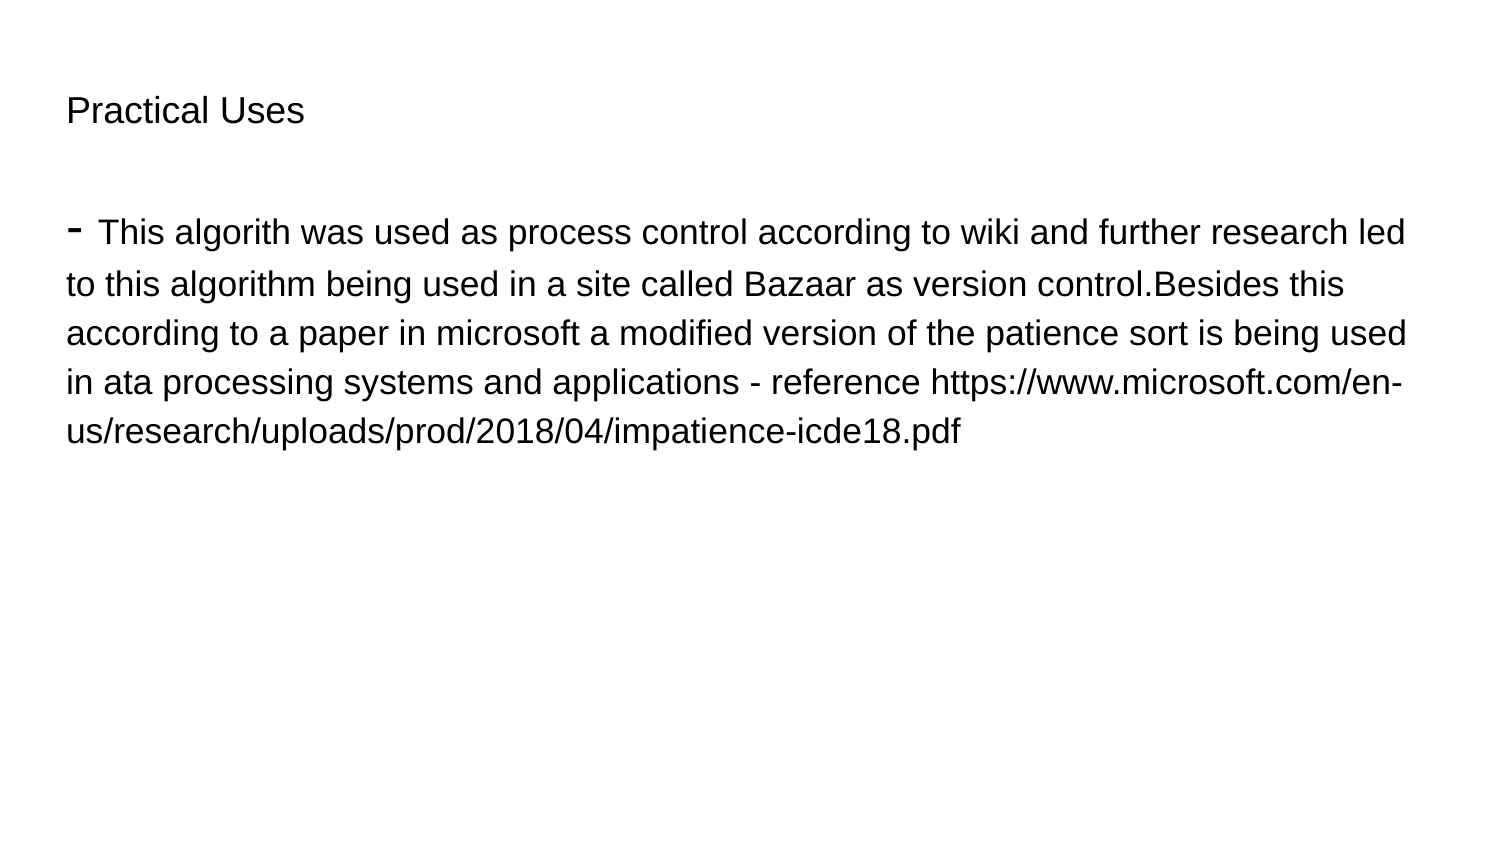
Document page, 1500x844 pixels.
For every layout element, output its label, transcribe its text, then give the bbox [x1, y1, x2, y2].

list Practical Uses - This algorith was used as process control according to wiki and further research led to this algorithm being used in a site called Bazaar as version control.Besides this according to a paper in microsoft a modified version of the patience sort is being used in ata processing systems and applications - reference https://www.microsoft.com/en-us/research/uploads/prod/2018/04/impatience-icde18.pdf [51, 64, 1449, 750]
